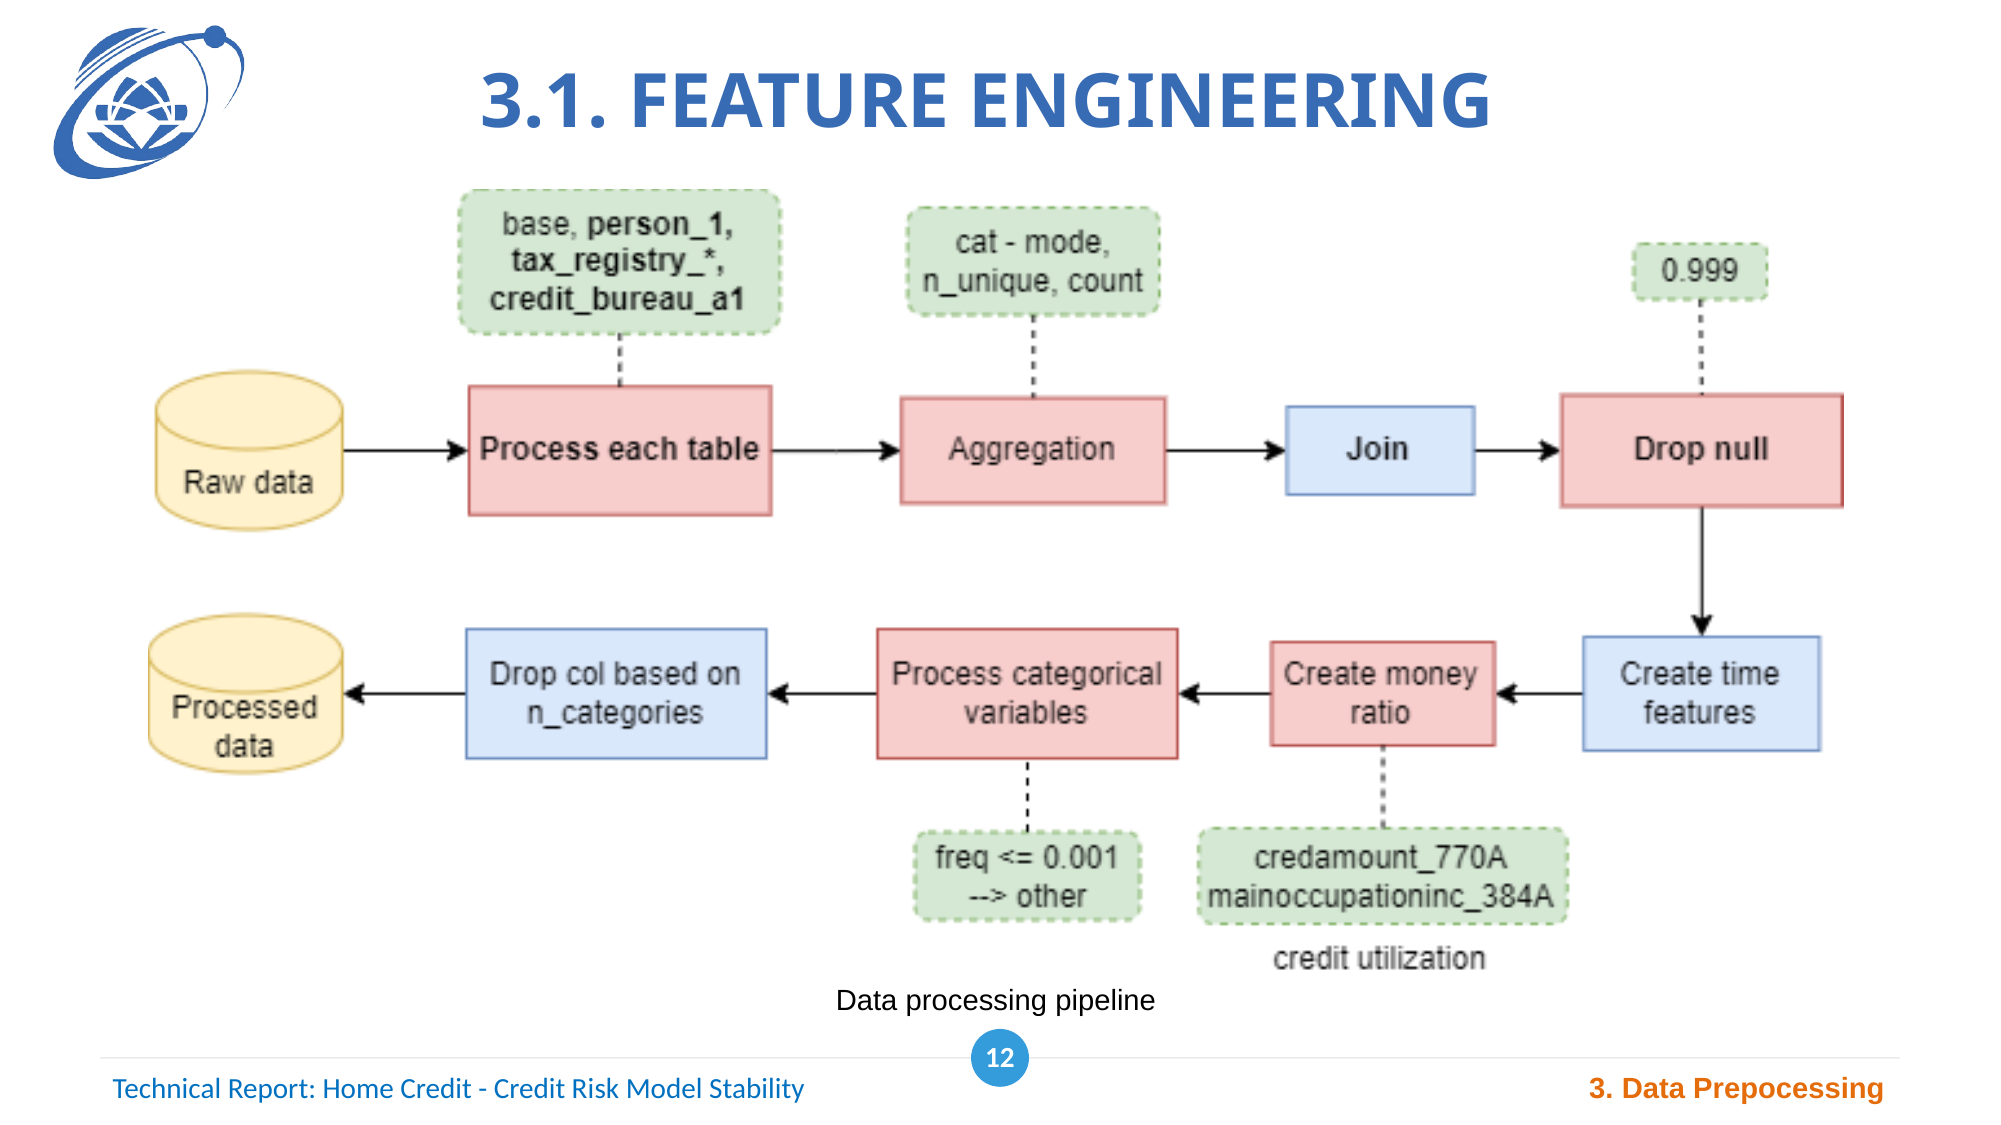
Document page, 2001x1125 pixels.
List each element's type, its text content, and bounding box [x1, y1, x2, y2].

slide_number 12 [957, 1024, 1043, 1088]
text_box 3.1. FEATURE ENGINEERING [249, 62, 1759, 188]
picture [52, 24, 246, 185]
text_box 3. Data Prepocessing [1042, 1062, 1900, 1125]
text_box Technical Report: Home Credit - Credit Risk Model Stability [97, 1062, 988, 1112]
text_box Data processing pipeline [600, 1012, 1393, 1024]
picture [148, 188, 1844, 1001]
